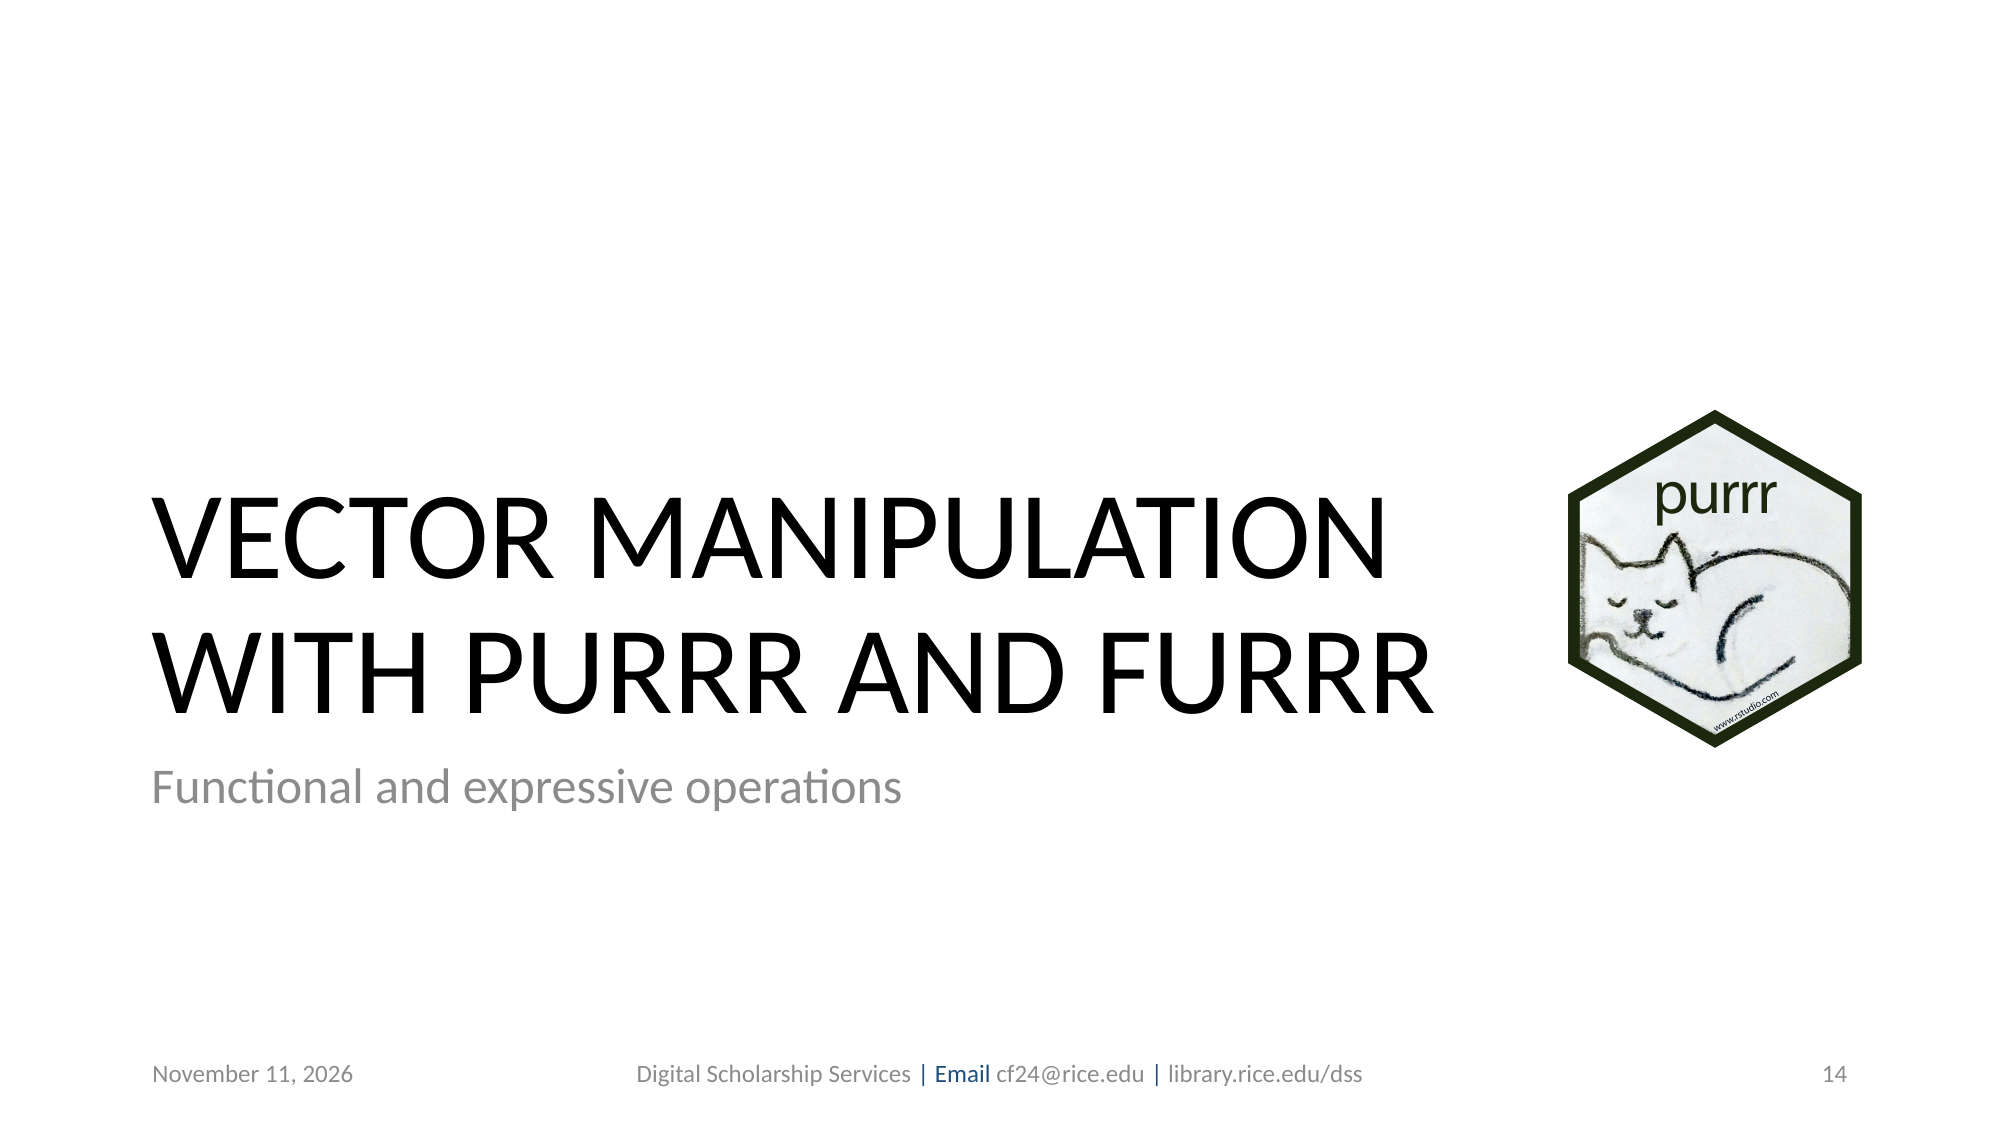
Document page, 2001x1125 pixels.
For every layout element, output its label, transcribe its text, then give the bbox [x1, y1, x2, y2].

slide_number 14 [1412, 1042, 1863, 1103]
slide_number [137, 1042, 587, 1103]
title VECTOR MANIPULATION WITH PURRR AND FURRR [136, 280, 1862, 749]
footer Digital Scholarship Services | Email cf24@rice.edu | library.rice.edu/dss [587, 1042, 1412, 1103]
list Functional and expressive operations [136, 752, 1862, 999]
